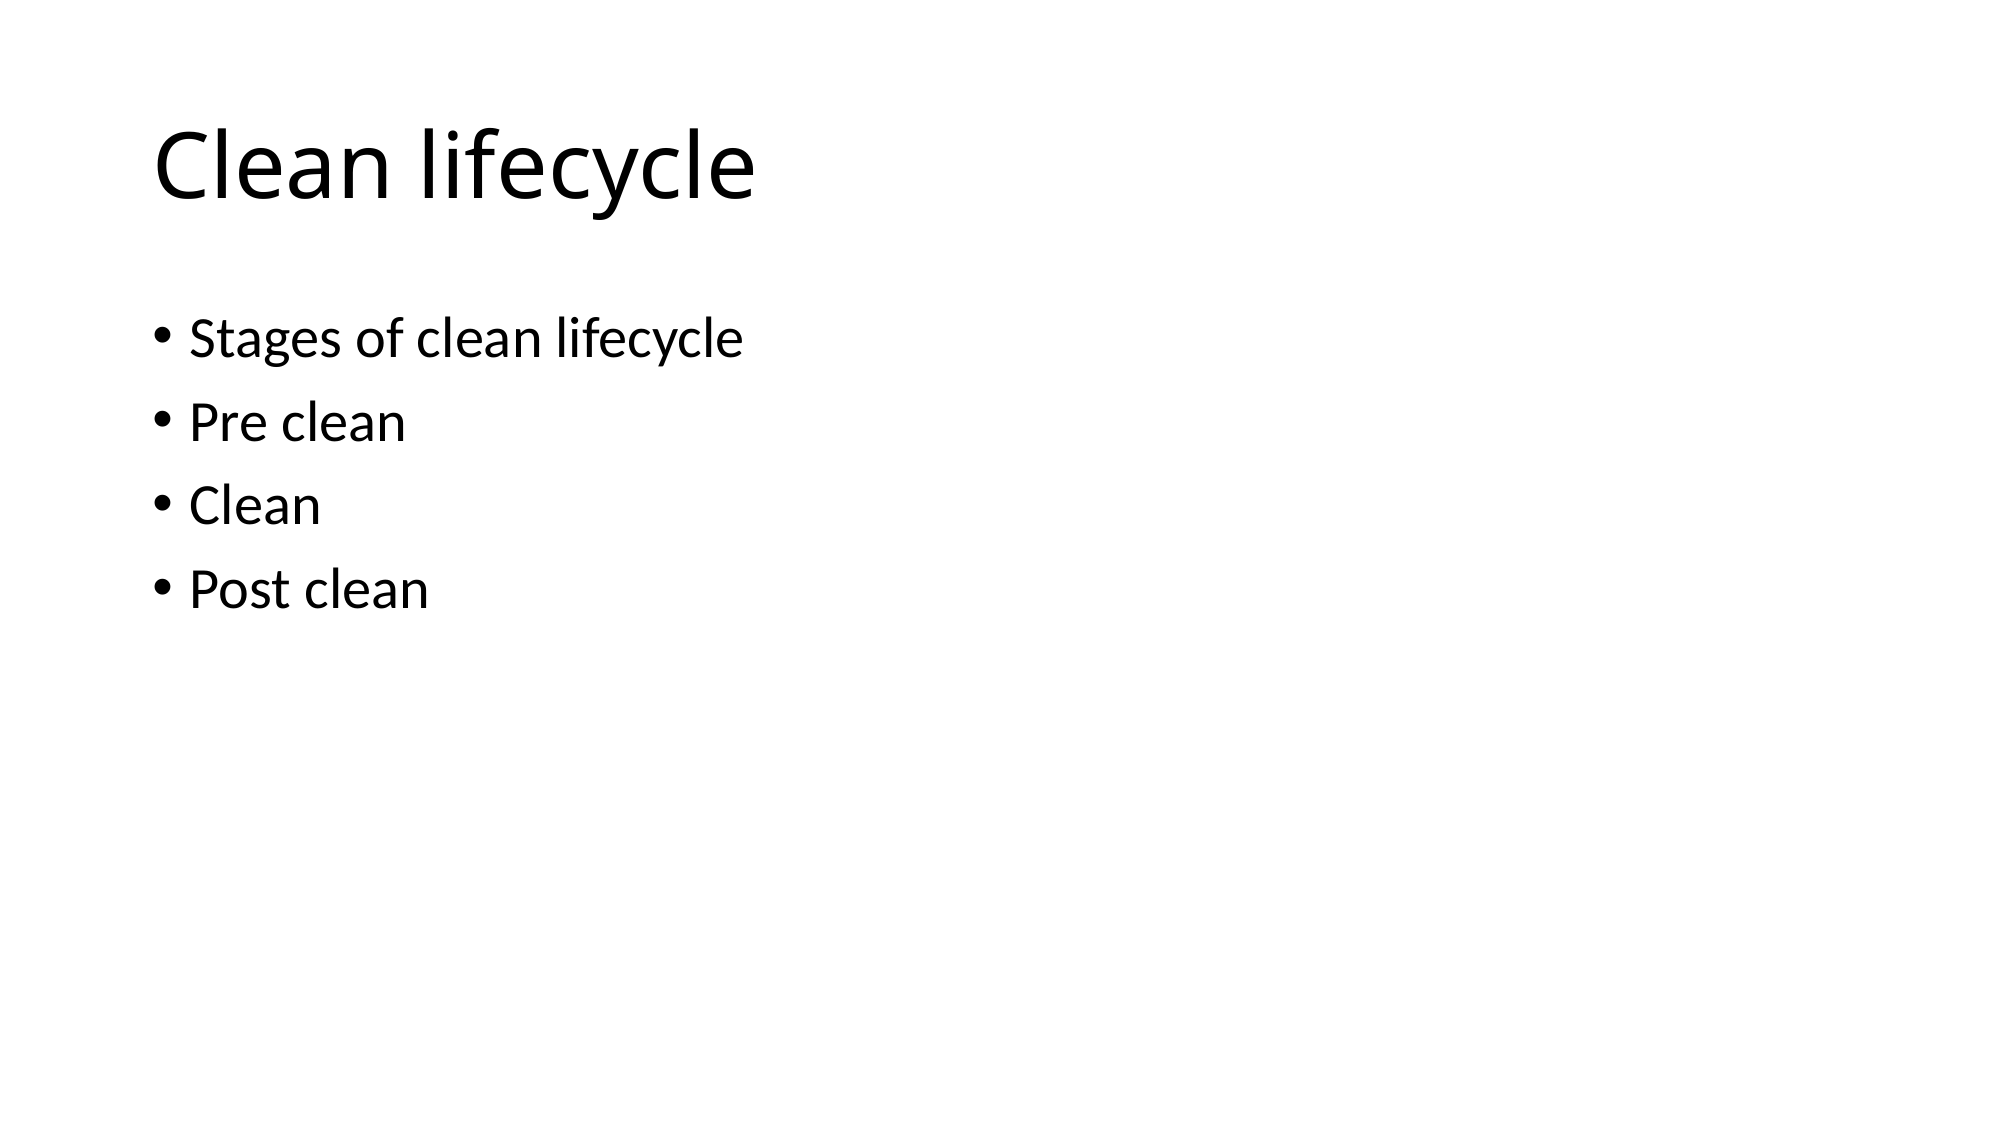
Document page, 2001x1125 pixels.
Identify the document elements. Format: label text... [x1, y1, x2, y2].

title Clean lifecycle [137, 59, 1863, 278]
list Stages of clean lifecycle Pre clean Clean Post clean [137, 299, 1863, 1014]
